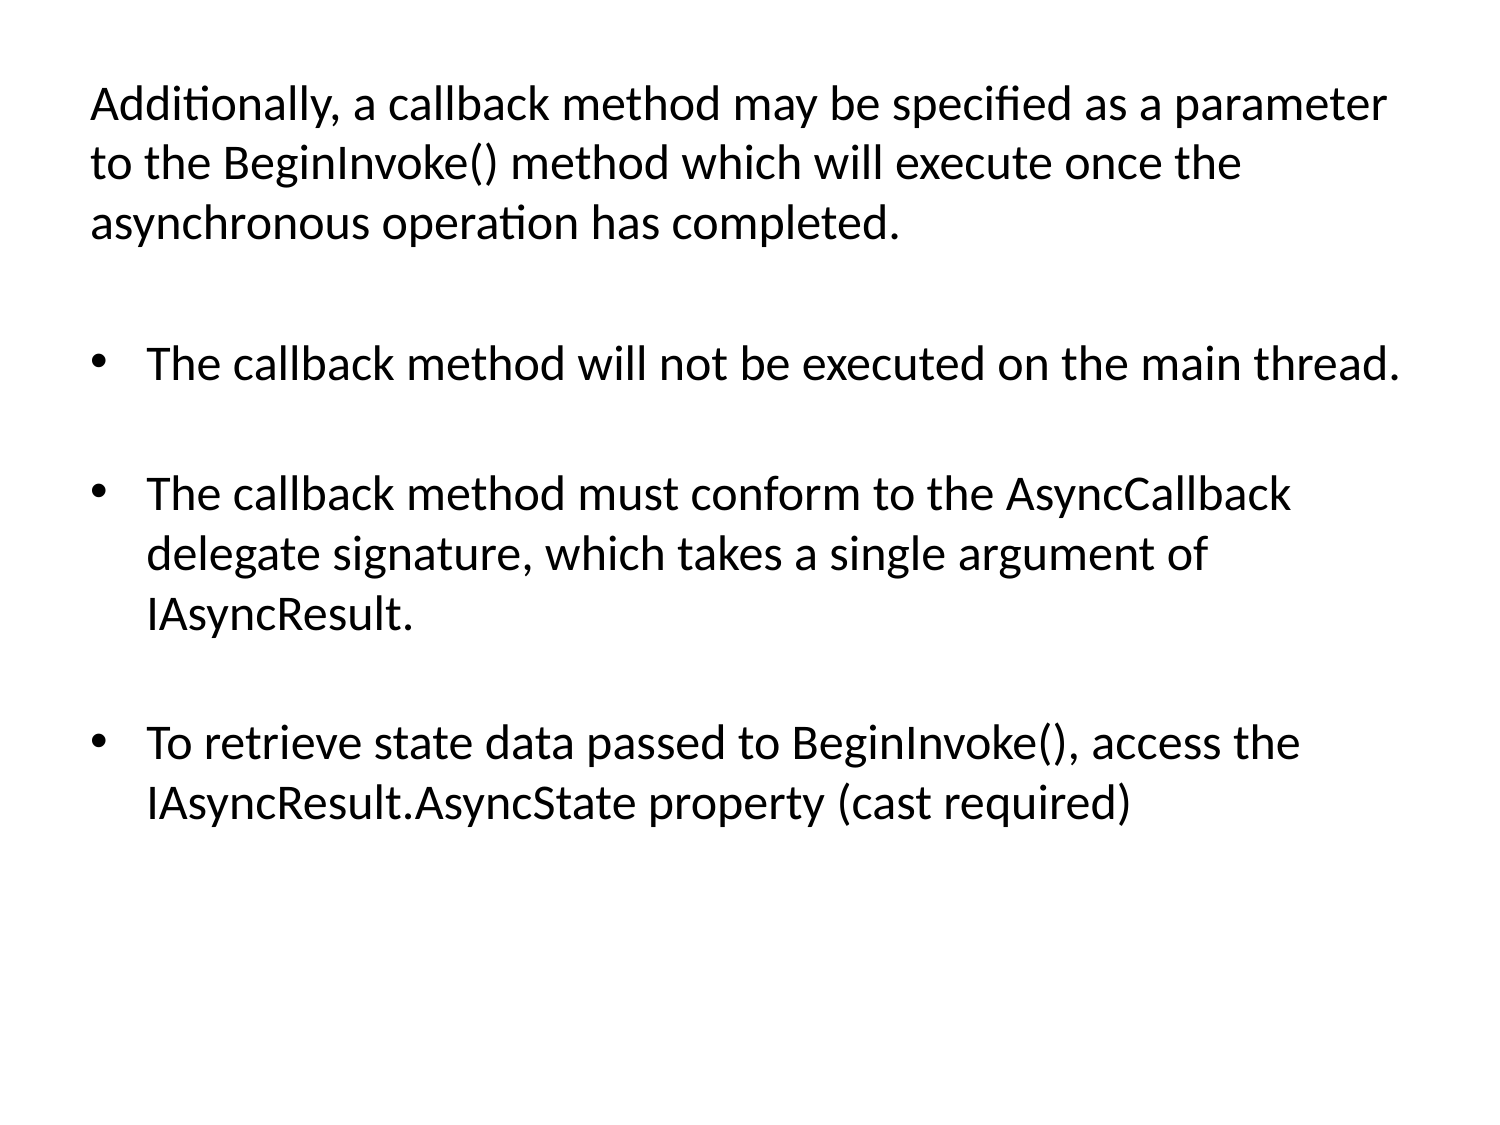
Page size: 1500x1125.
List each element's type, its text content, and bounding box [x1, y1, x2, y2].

list Additionally, a callback method may be specified as a parameter to the BeginInvoke() method which will execute once the asynchronous operation has completed. The callback method will not be executed on the main thread. The callback method must conform to the AsyncCallback delegate signature, which takes a single argument of IAsyncResult. To retrieve state data passed to BeginInvoke(), access the IAsyncResult.AsyncState property (cast required) [75, 62, 1425, 1005]
